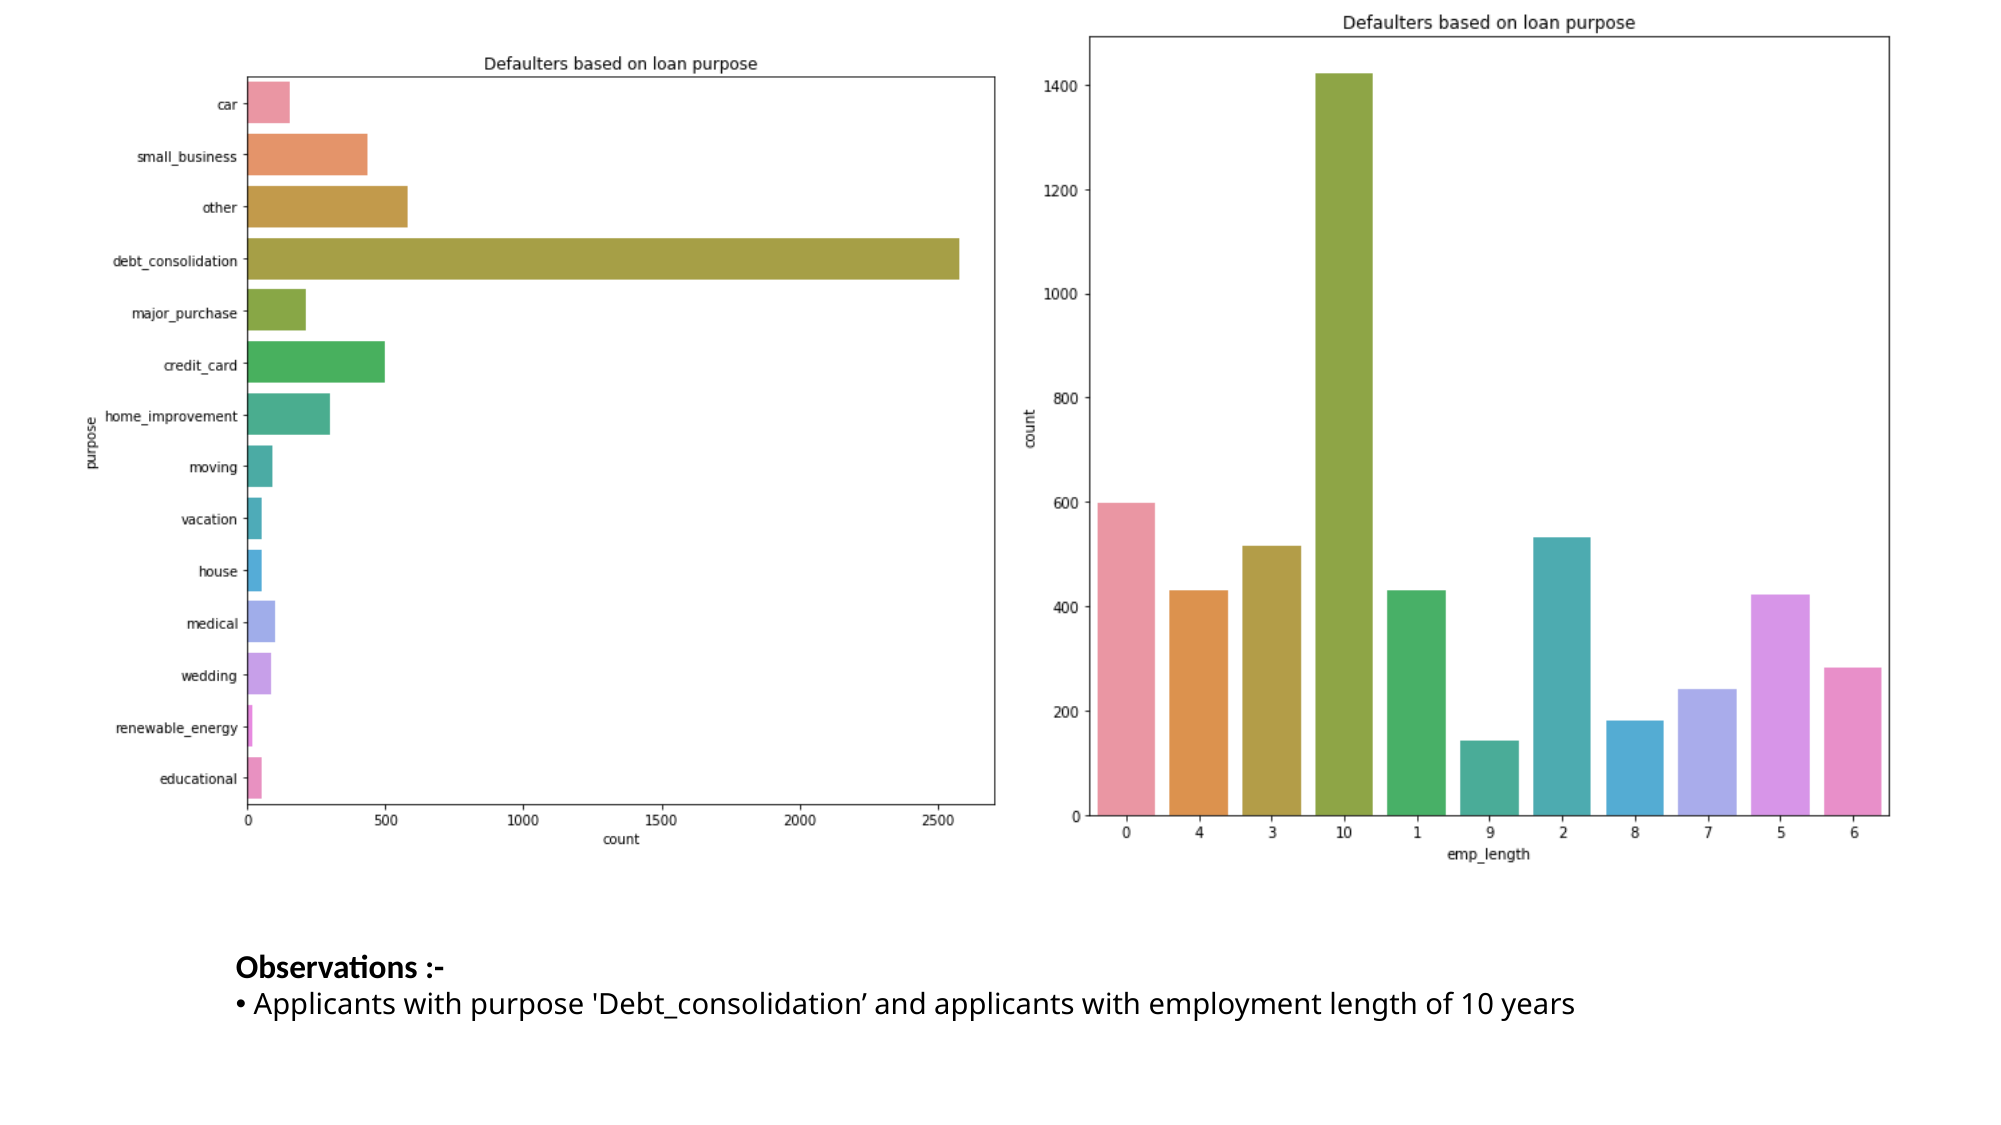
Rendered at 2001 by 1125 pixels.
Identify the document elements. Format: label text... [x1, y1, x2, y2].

picture [61, 0, 1992, 875]
text_box Observations :- Applicants with purpose 'Debt_consolidation’ and applicants with employment length of 10 years [221, 933, 1592, 1028]
